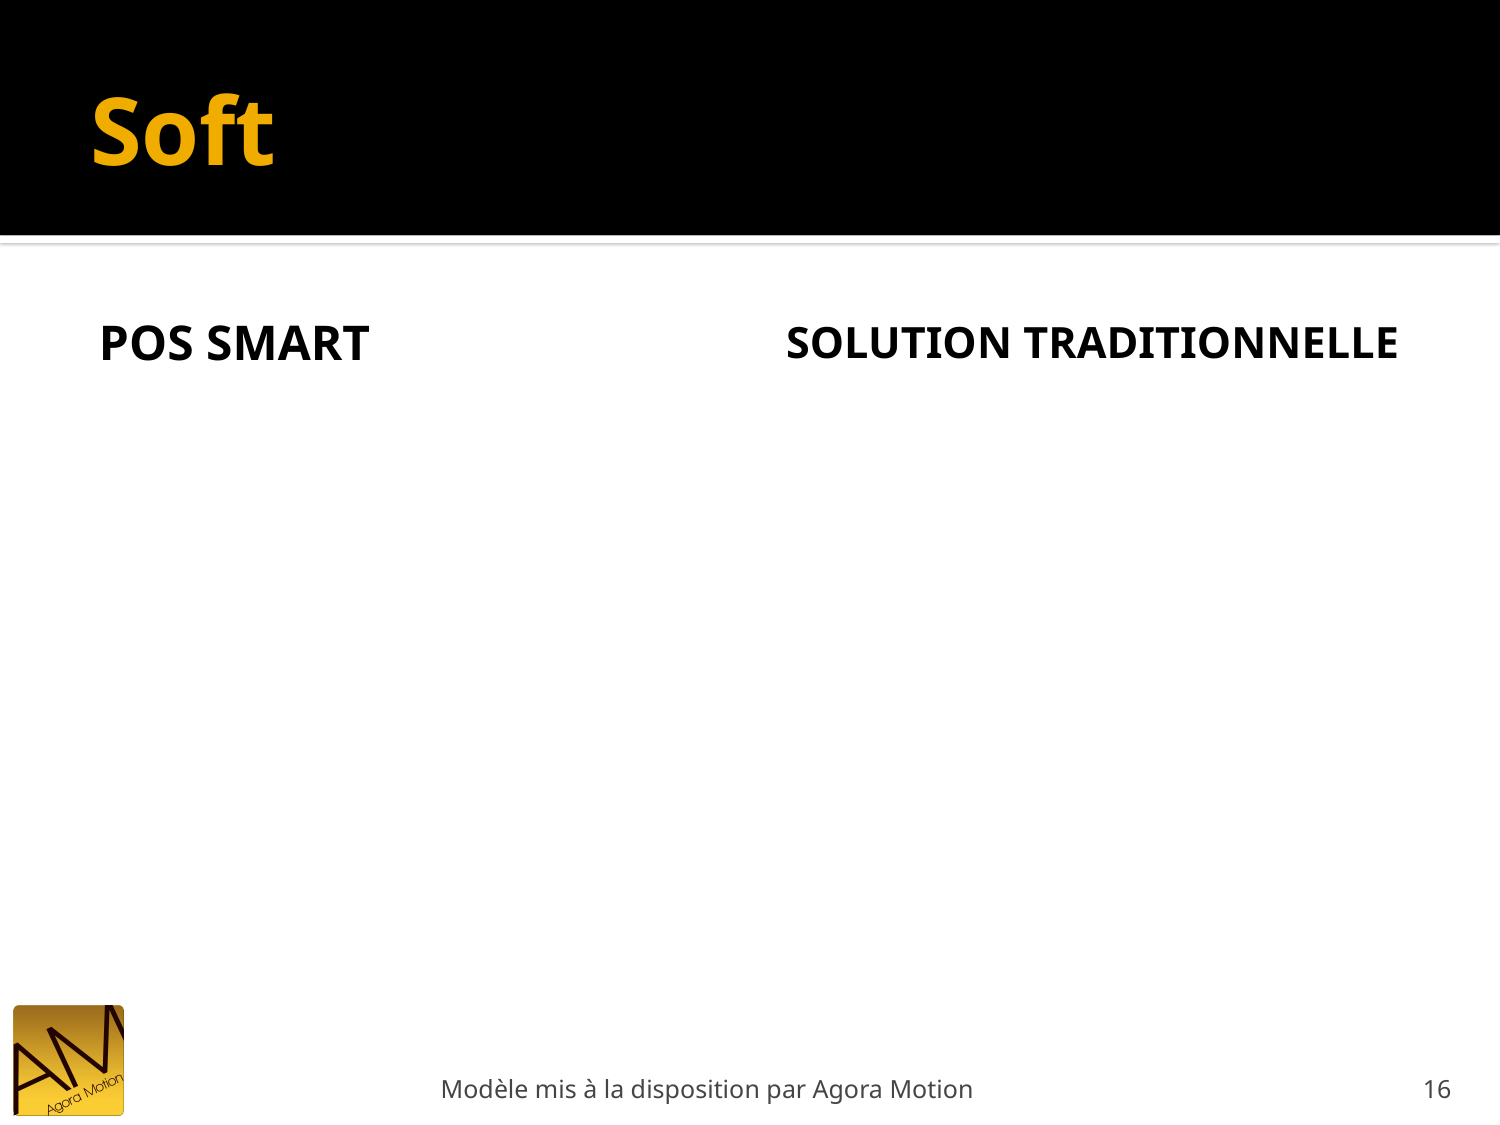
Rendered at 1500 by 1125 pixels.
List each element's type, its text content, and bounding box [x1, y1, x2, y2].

list POS smart [75, 278, 738, 396]
title Soft [75, 24, 1425, 231]
picture [13, 1005, 124, 1116]
list Solution traditionnelle [761, 278, 1425, 396]
slide_number 16 [1345, 1062, 1467, 1108]
footer Modèle mis à la disposition par Agora Motion [433, 1062, 1337, 1108]
